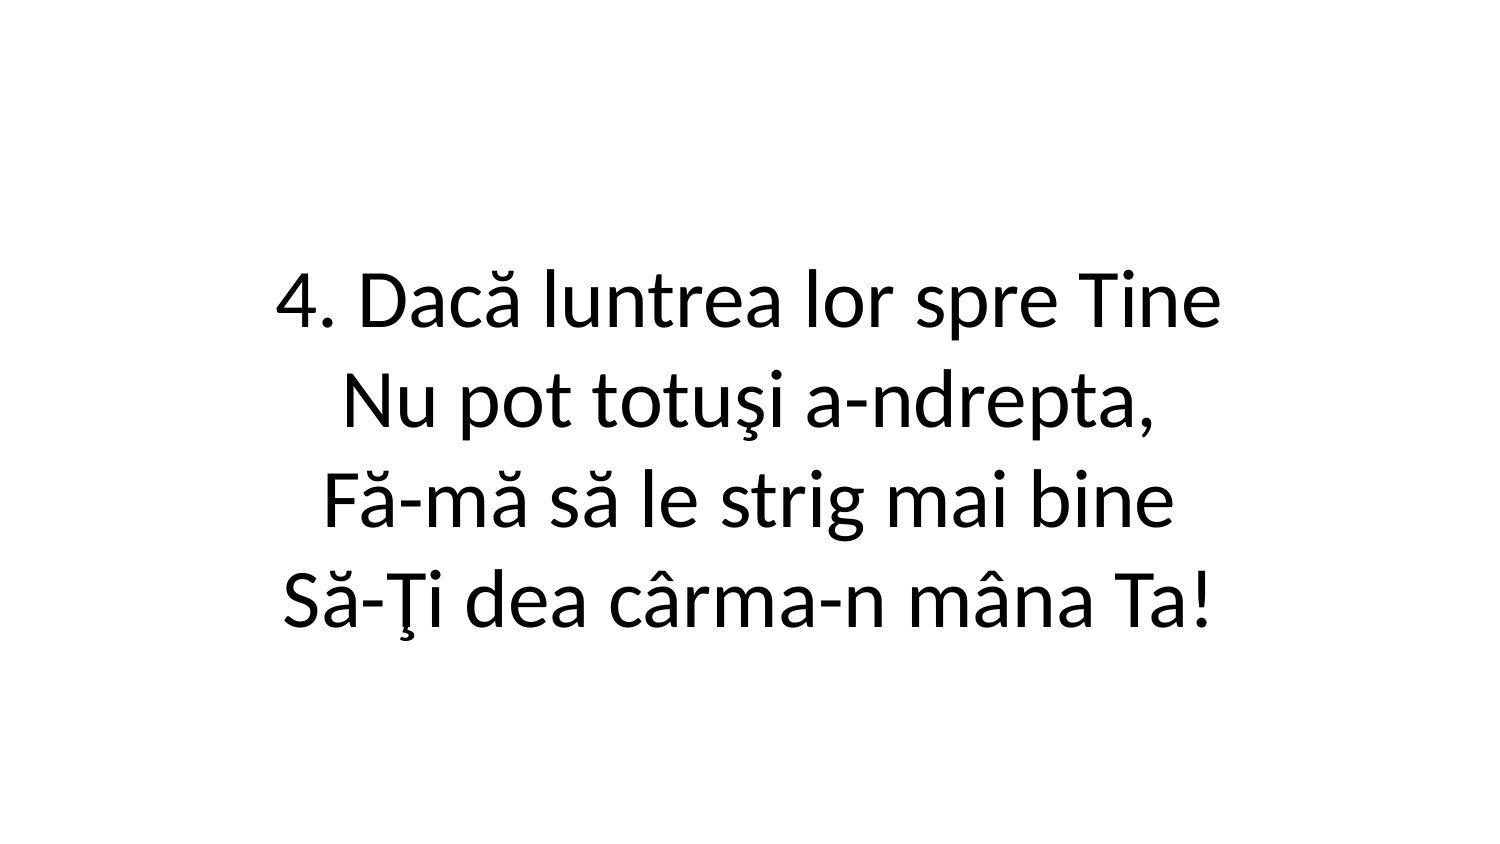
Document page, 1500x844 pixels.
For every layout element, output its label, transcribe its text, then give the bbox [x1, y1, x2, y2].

text_box 4. Dacă luntrea lor spre Tine Nu pot totuşi a-ndrepta, Fă-mă să le strig mai bine Să-Ţi dea cârma-n mâna Ta! [260, 192, 1240, 652]
